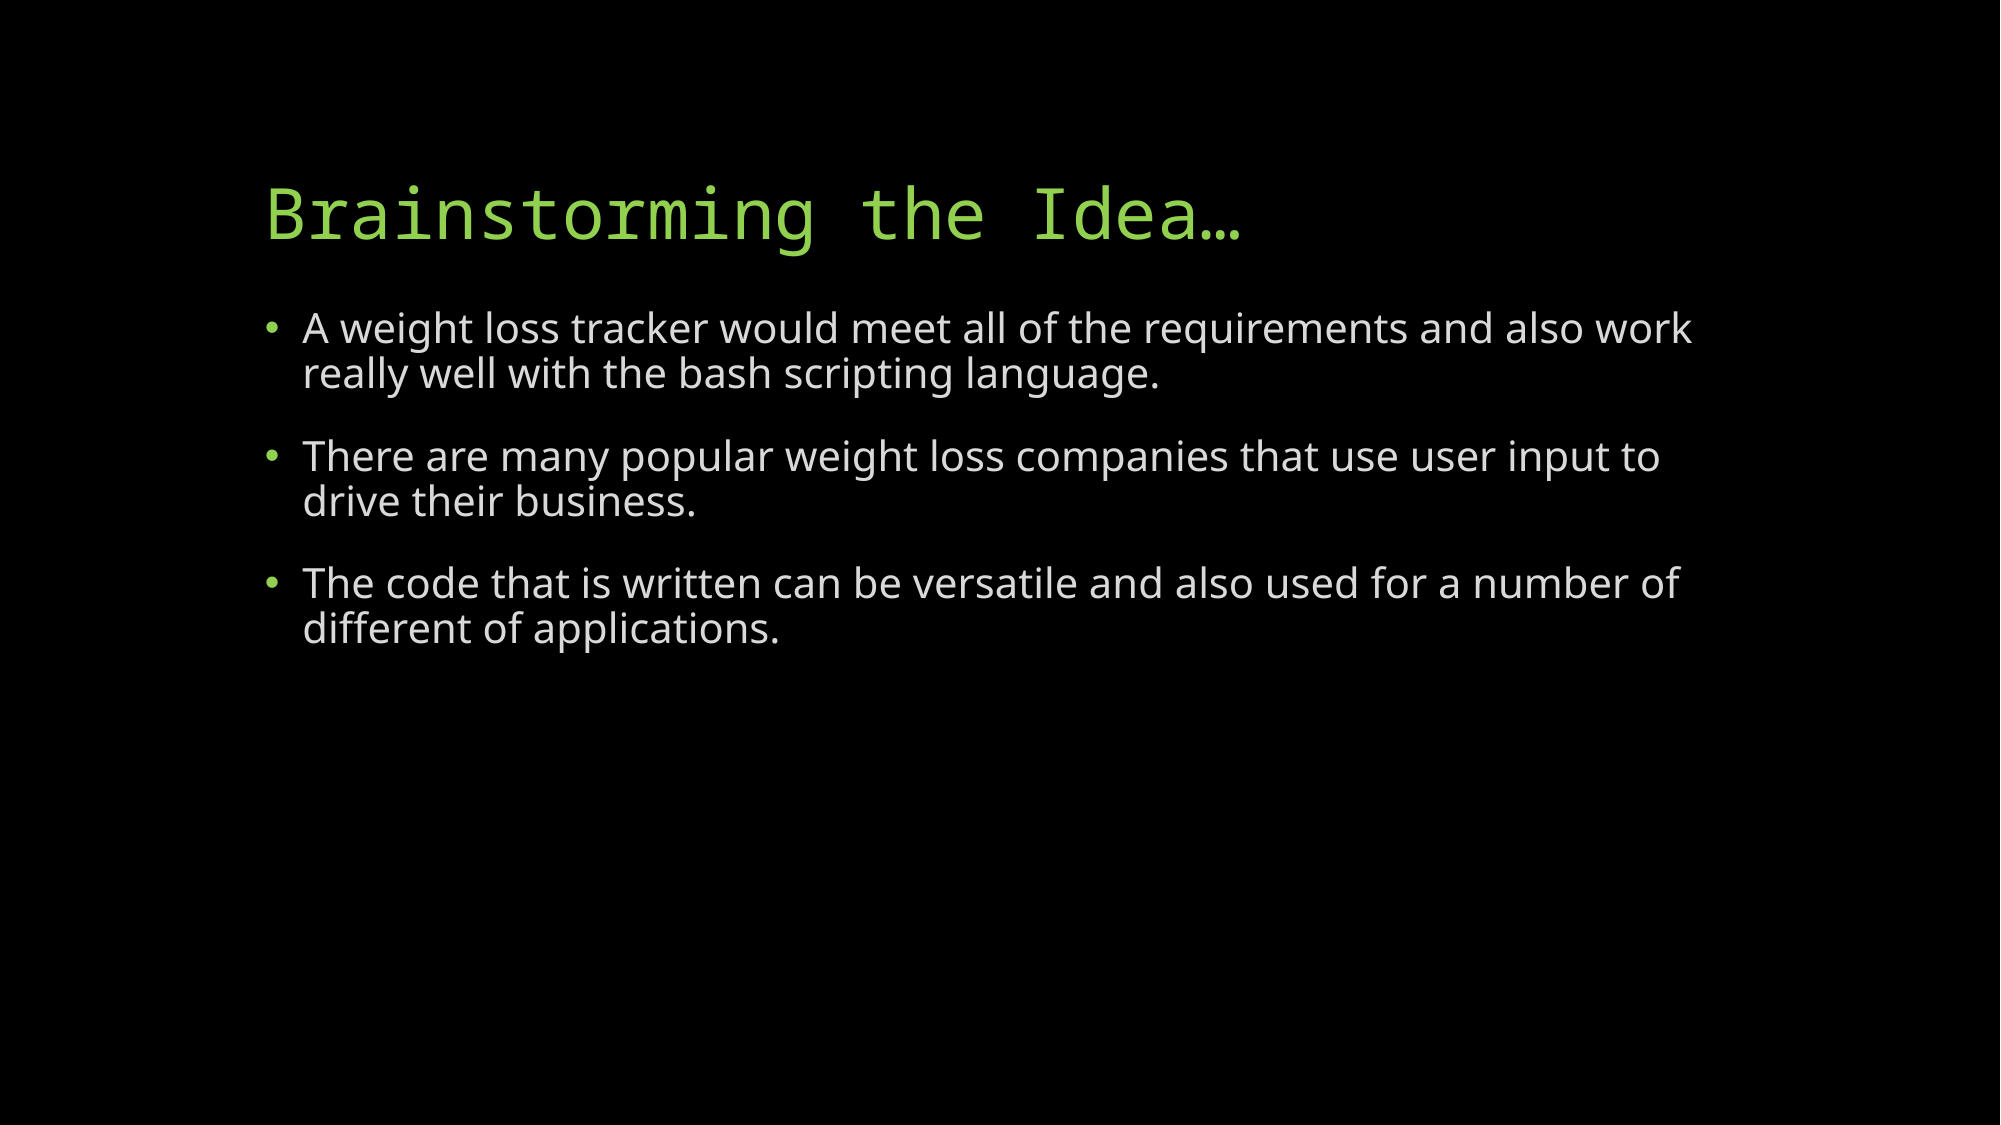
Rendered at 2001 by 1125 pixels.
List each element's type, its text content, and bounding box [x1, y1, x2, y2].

list A weight loss tracker would meet all of the requirements and also work really well with the bash scripting language. There are many popular weight loss companies that use user input to drive their business. The code that is written can be versatile and also used for a number of different of applications. [249, 299, 1750, 1000]
title Brainstorming the Idea… [249, 75, 1750, 263]
